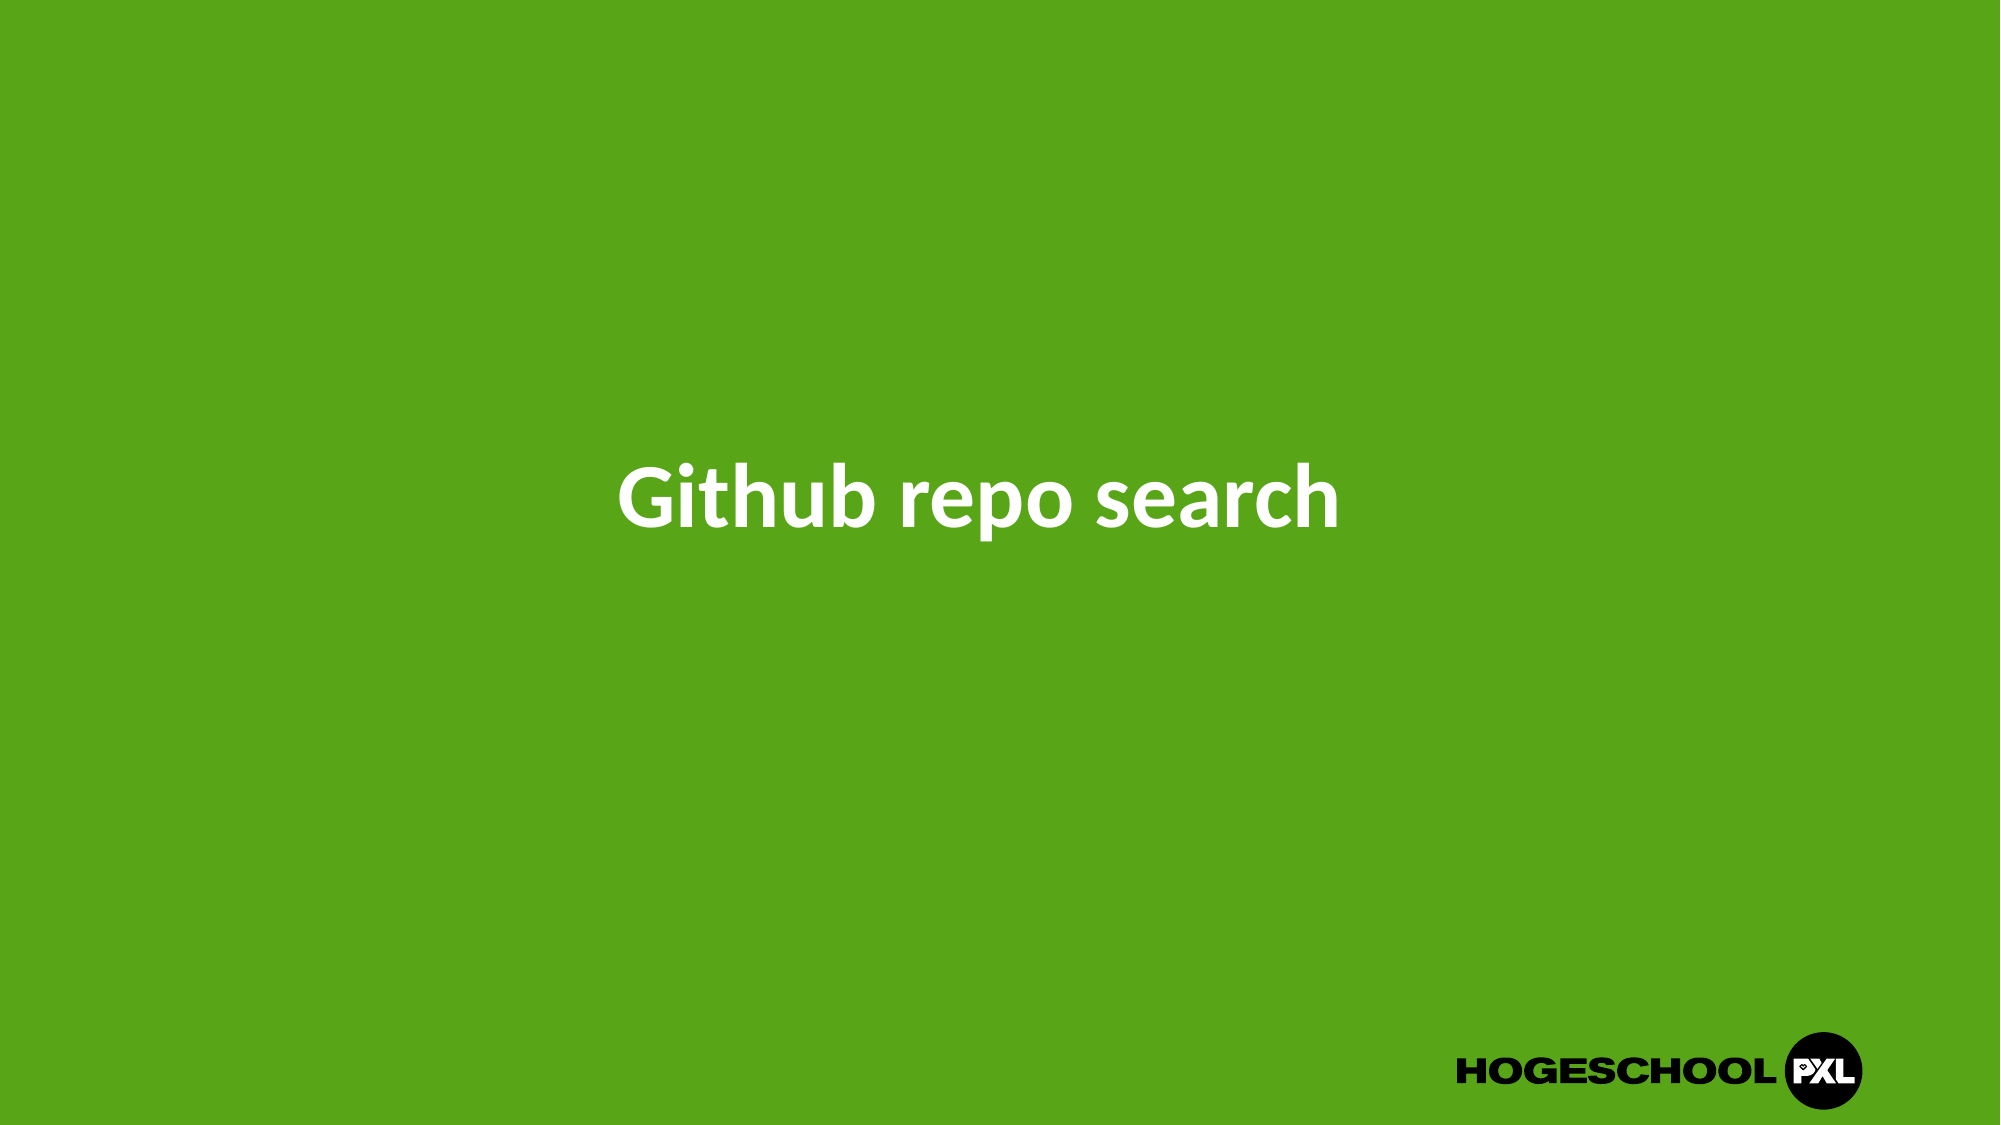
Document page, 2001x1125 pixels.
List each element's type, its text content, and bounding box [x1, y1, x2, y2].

title Github repo search [117, 388, 1843, 607]
